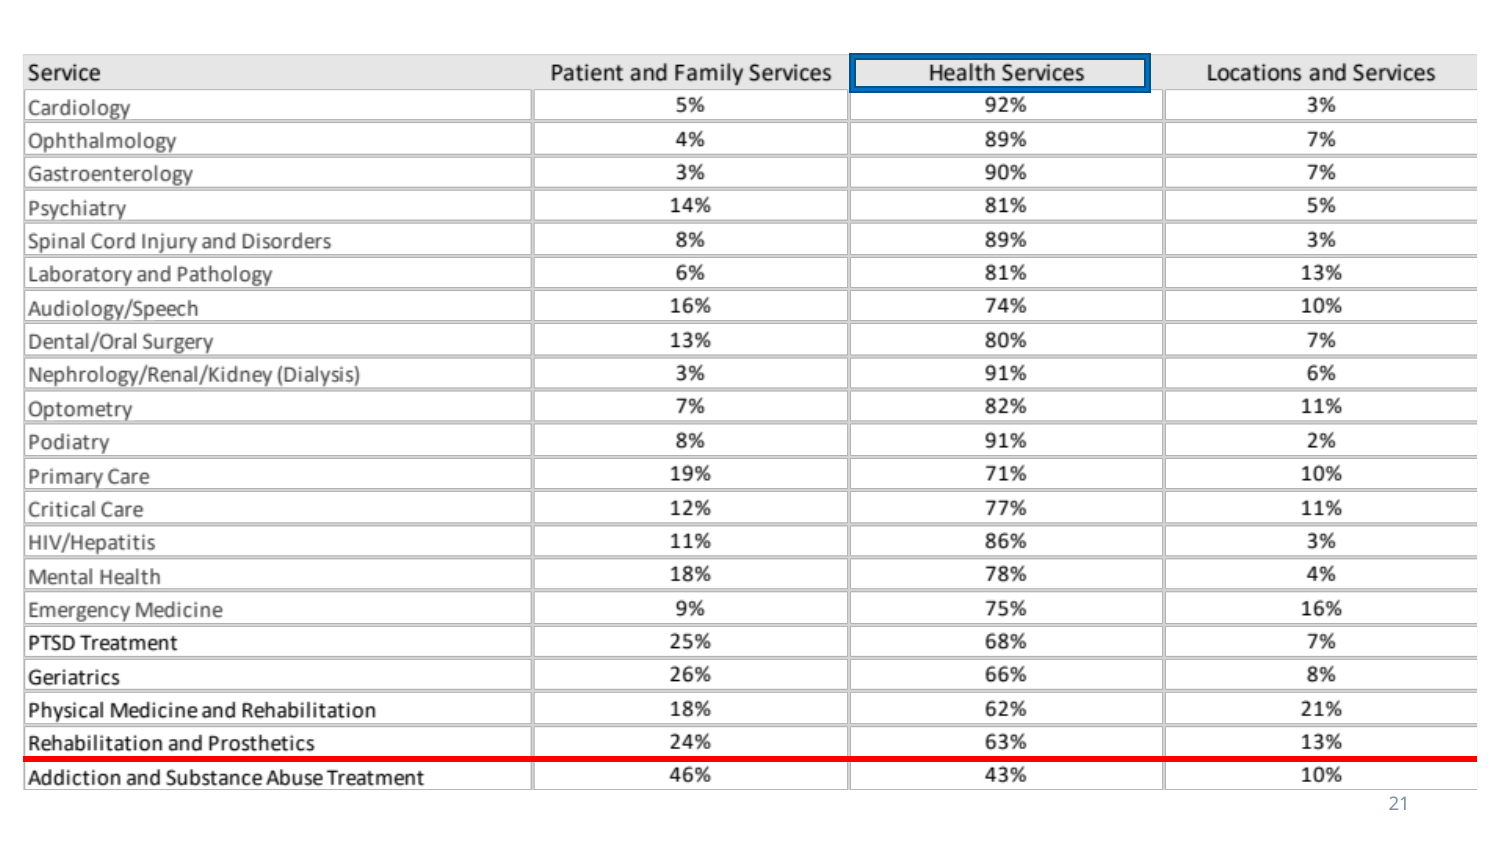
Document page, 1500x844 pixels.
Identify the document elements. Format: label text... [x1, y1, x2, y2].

picture [22, 54, 1478, 759]
slide_number 21 [1312, 790, 1425, 827]
picture [22, 760, 1478, 790]
